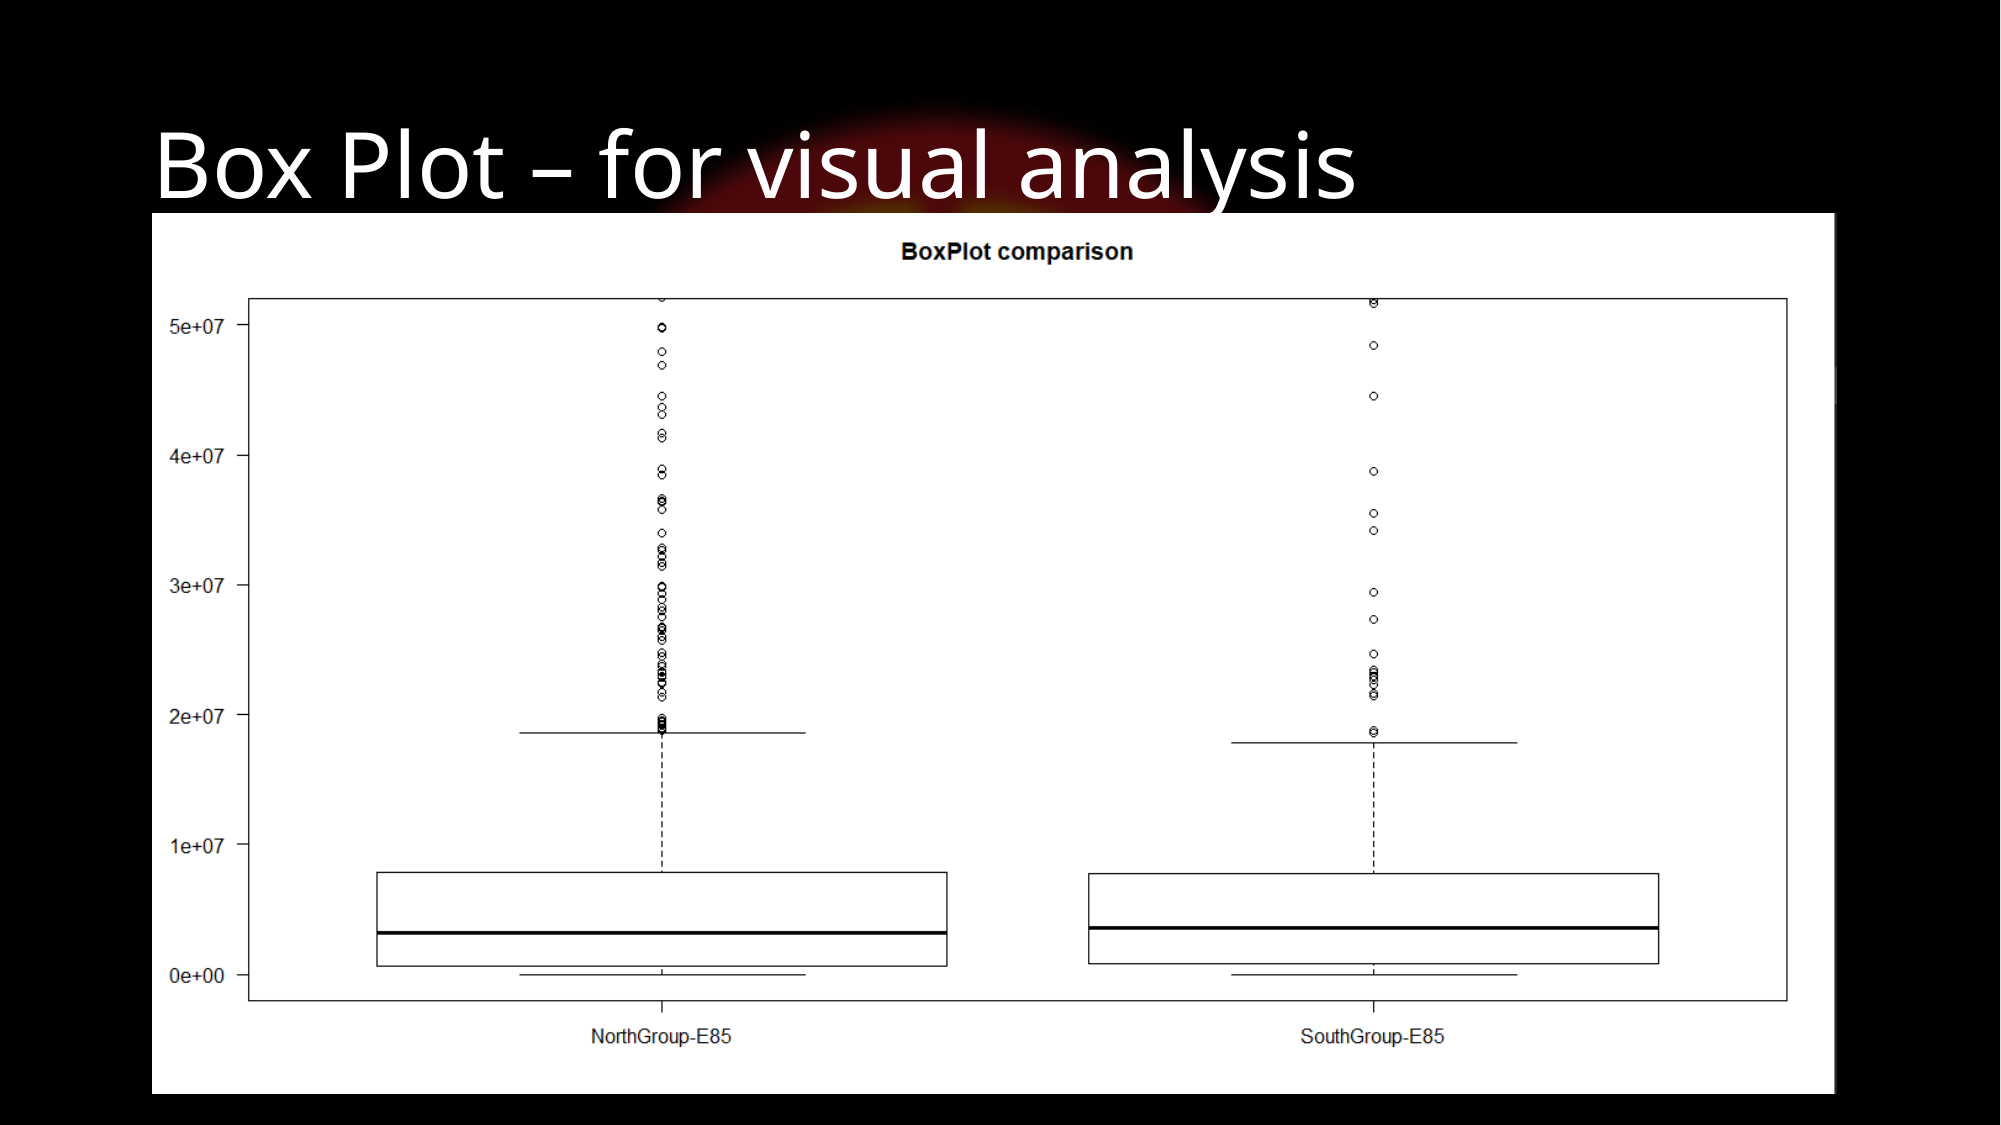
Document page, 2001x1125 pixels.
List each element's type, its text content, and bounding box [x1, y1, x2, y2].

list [151, 213, 1837, 1094]
title Box Plot – for visual analysis [137, 59, 1863, 278]
picture [0, 0, 2001, 1125]
